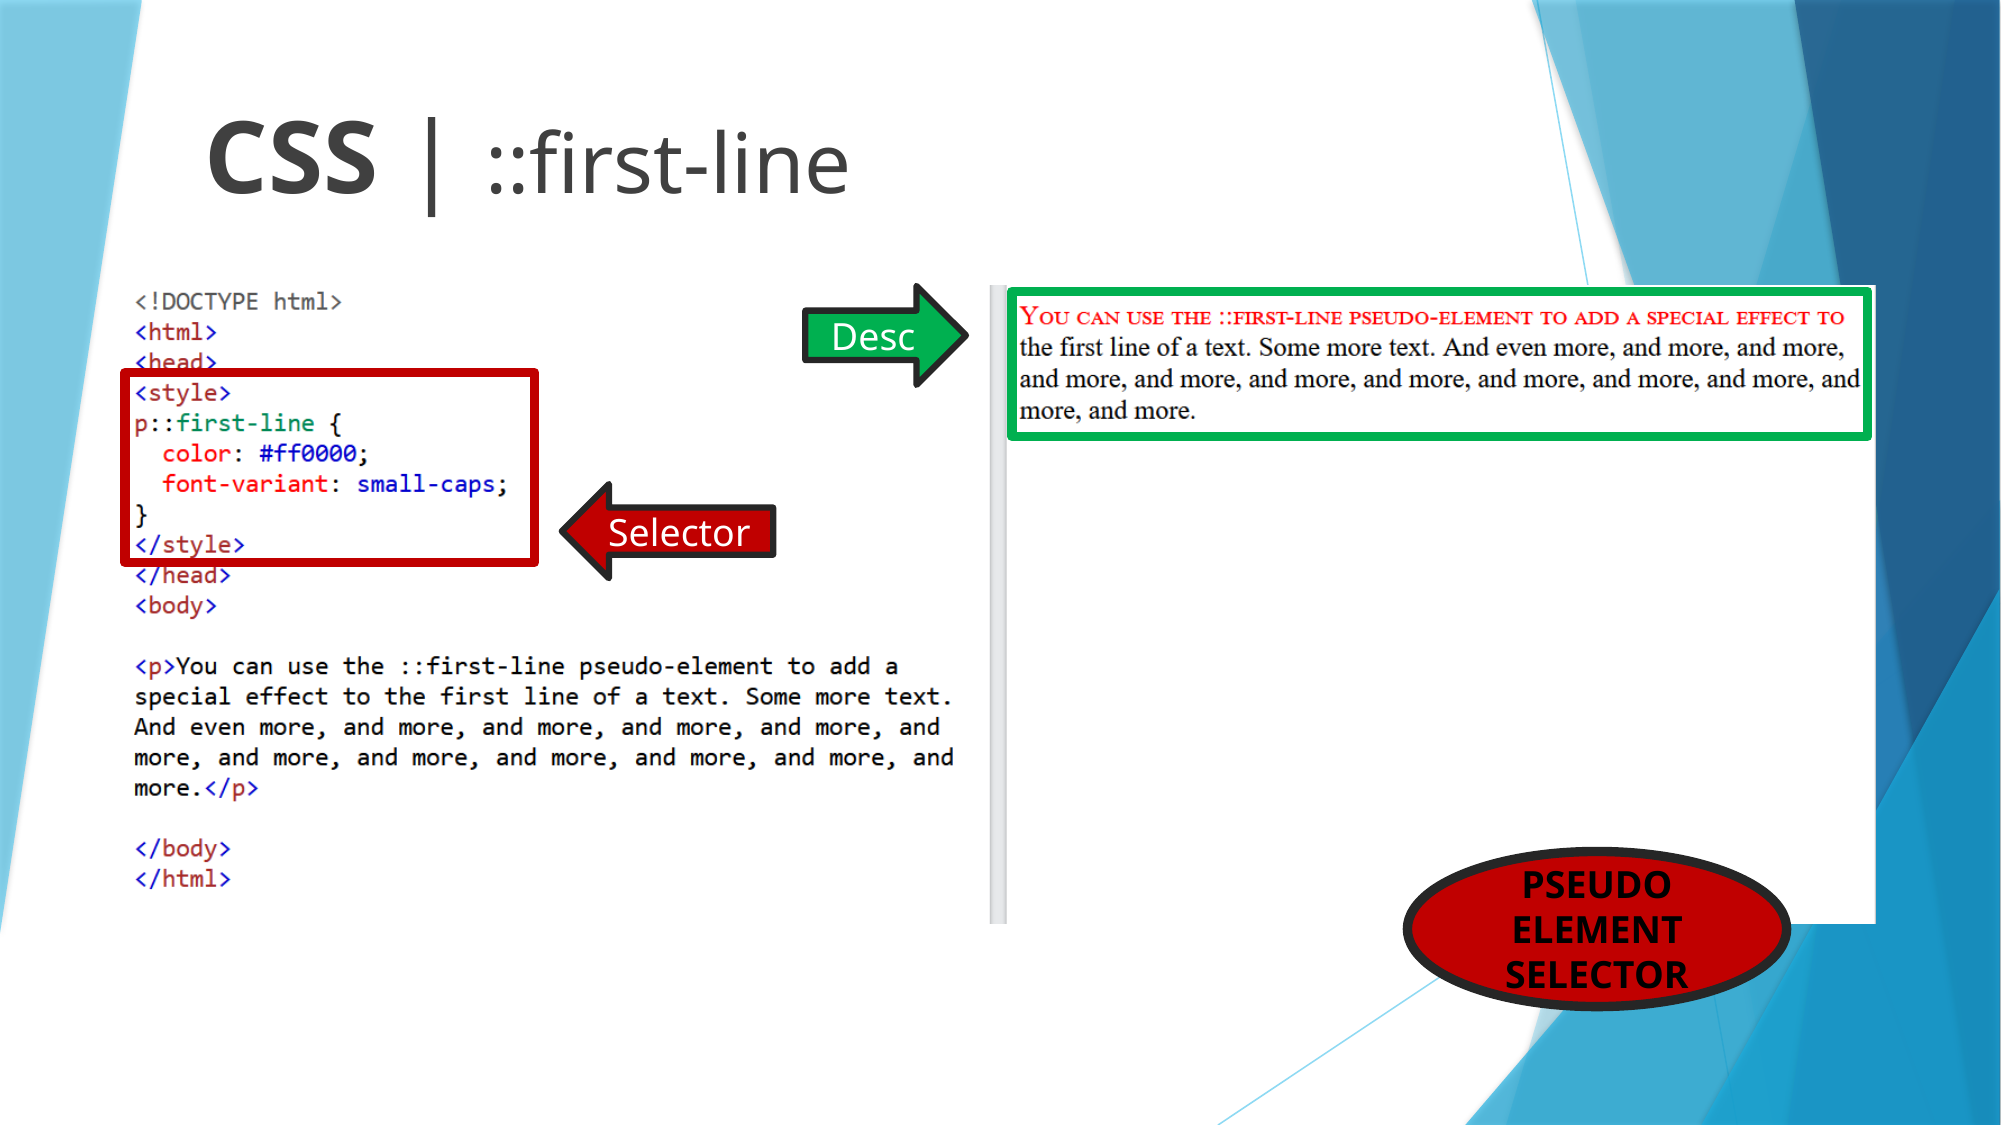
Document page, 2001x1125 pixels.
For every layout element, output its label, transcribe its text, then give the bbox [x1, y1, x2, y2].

title CSS | ::first-line [189, 61, 1535, 221]
picture [123, 285, 1877, 925]
text_box PSEUDO ELEMENT SELECTOR [1406, 936, 1788, 1009]
